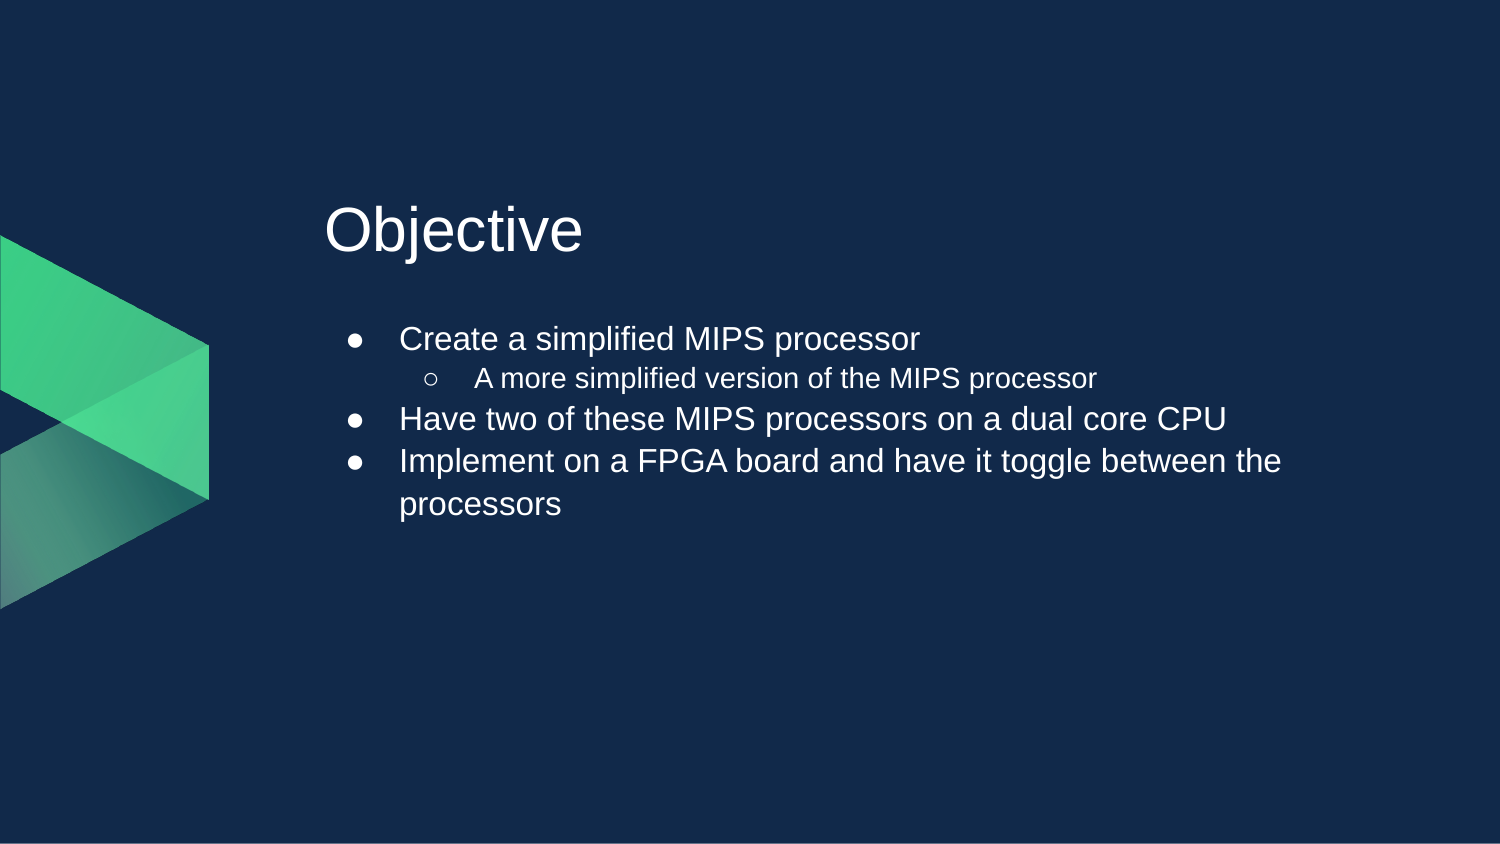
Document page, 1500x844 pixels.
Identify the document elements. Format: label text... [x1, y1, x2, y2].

title Objective [309, 116, 1449, 281]
list Create a simplified MIPS processor A more simplified version of the MIPS processor Have two of these MIPS processors on a dual core CPU Implement on a FPGA board and have it toggle between the processors [309, 299, 1449, 750]
picture [0, 165, 209, 679]
